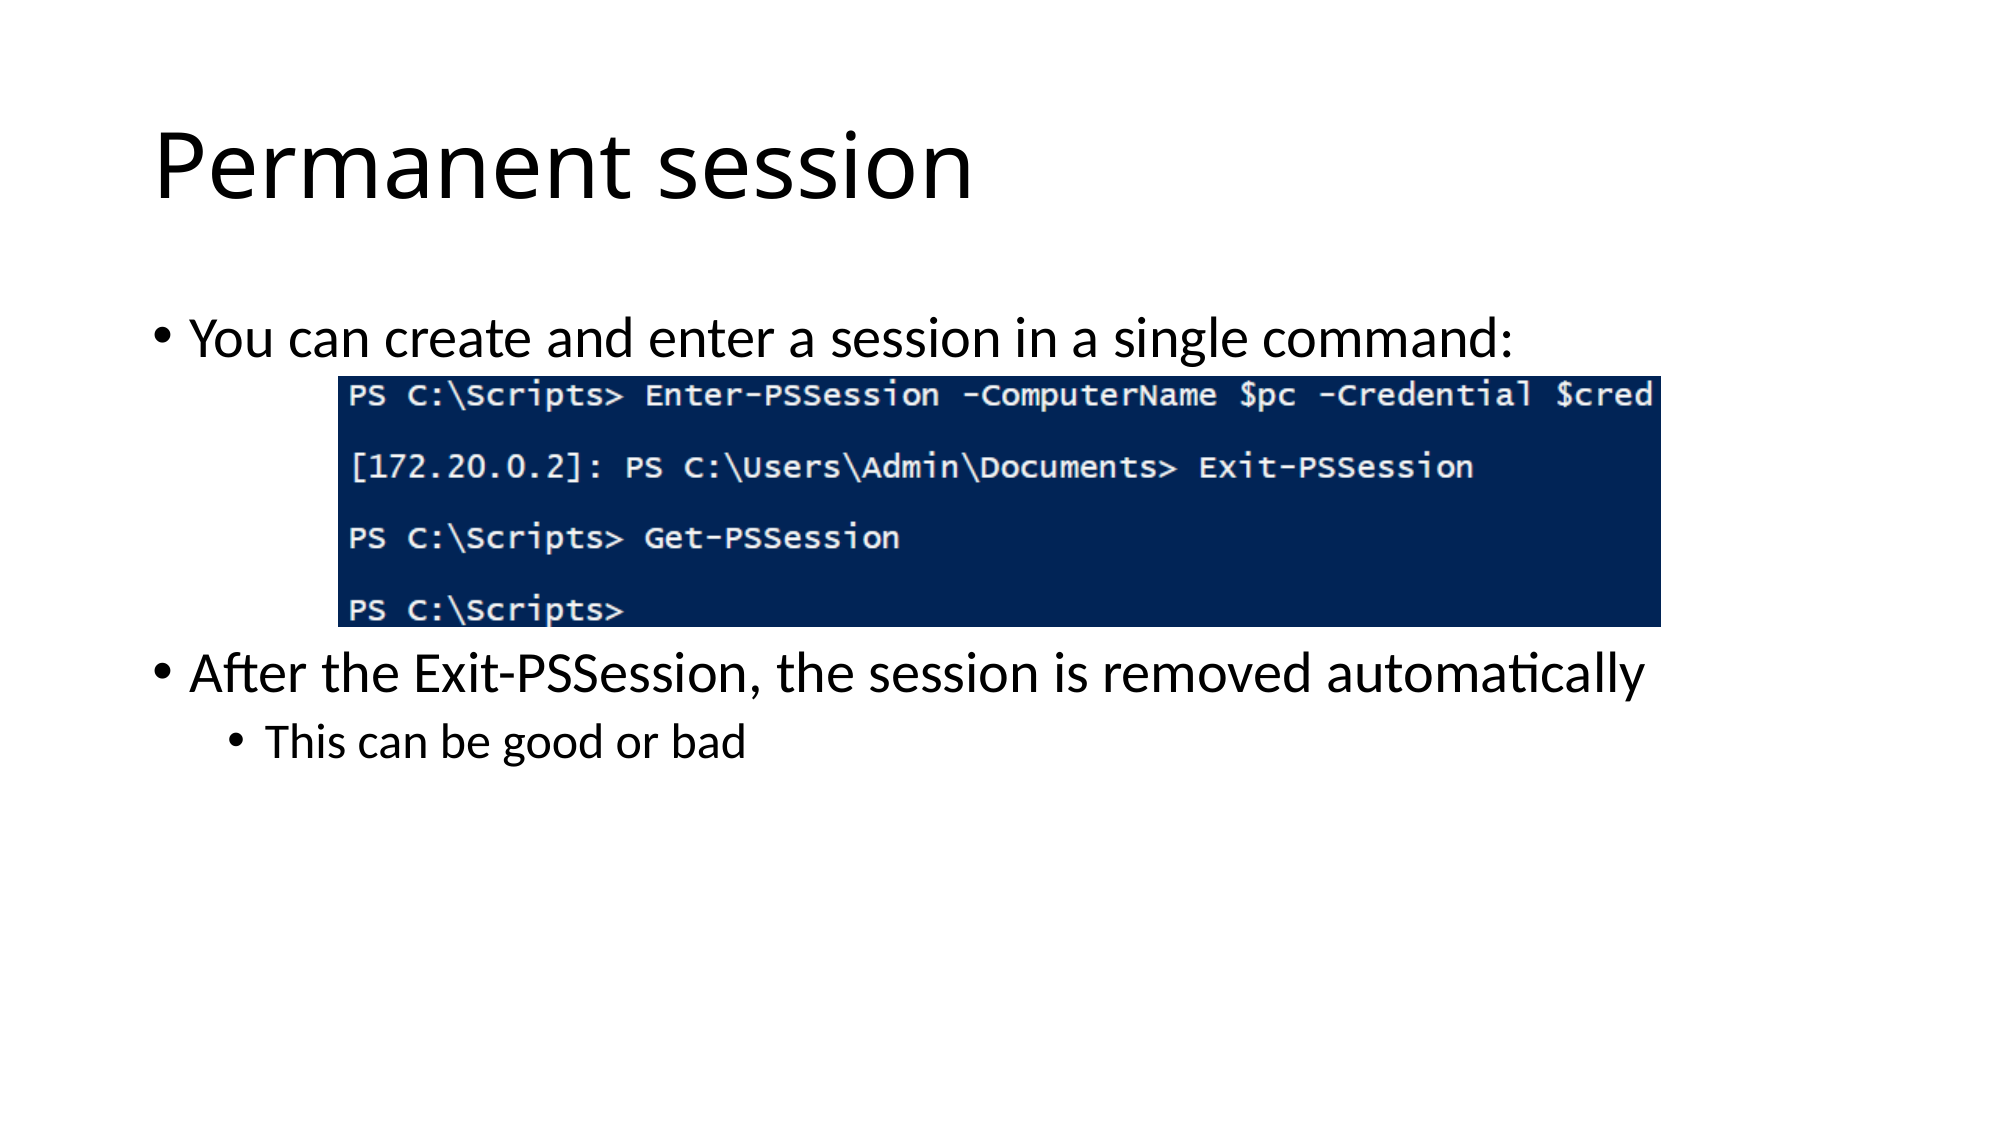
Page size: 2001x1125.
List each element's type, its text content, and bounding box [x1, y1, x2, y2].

picture [338, 376, 1662, 627]
list You can create and enter a session in a single command: After the Exit-PSSession, the session is removed automatically This can be good or bad [137, 299, 1863, 1014]
title Permanent session [137, 59, 1863, 278]
